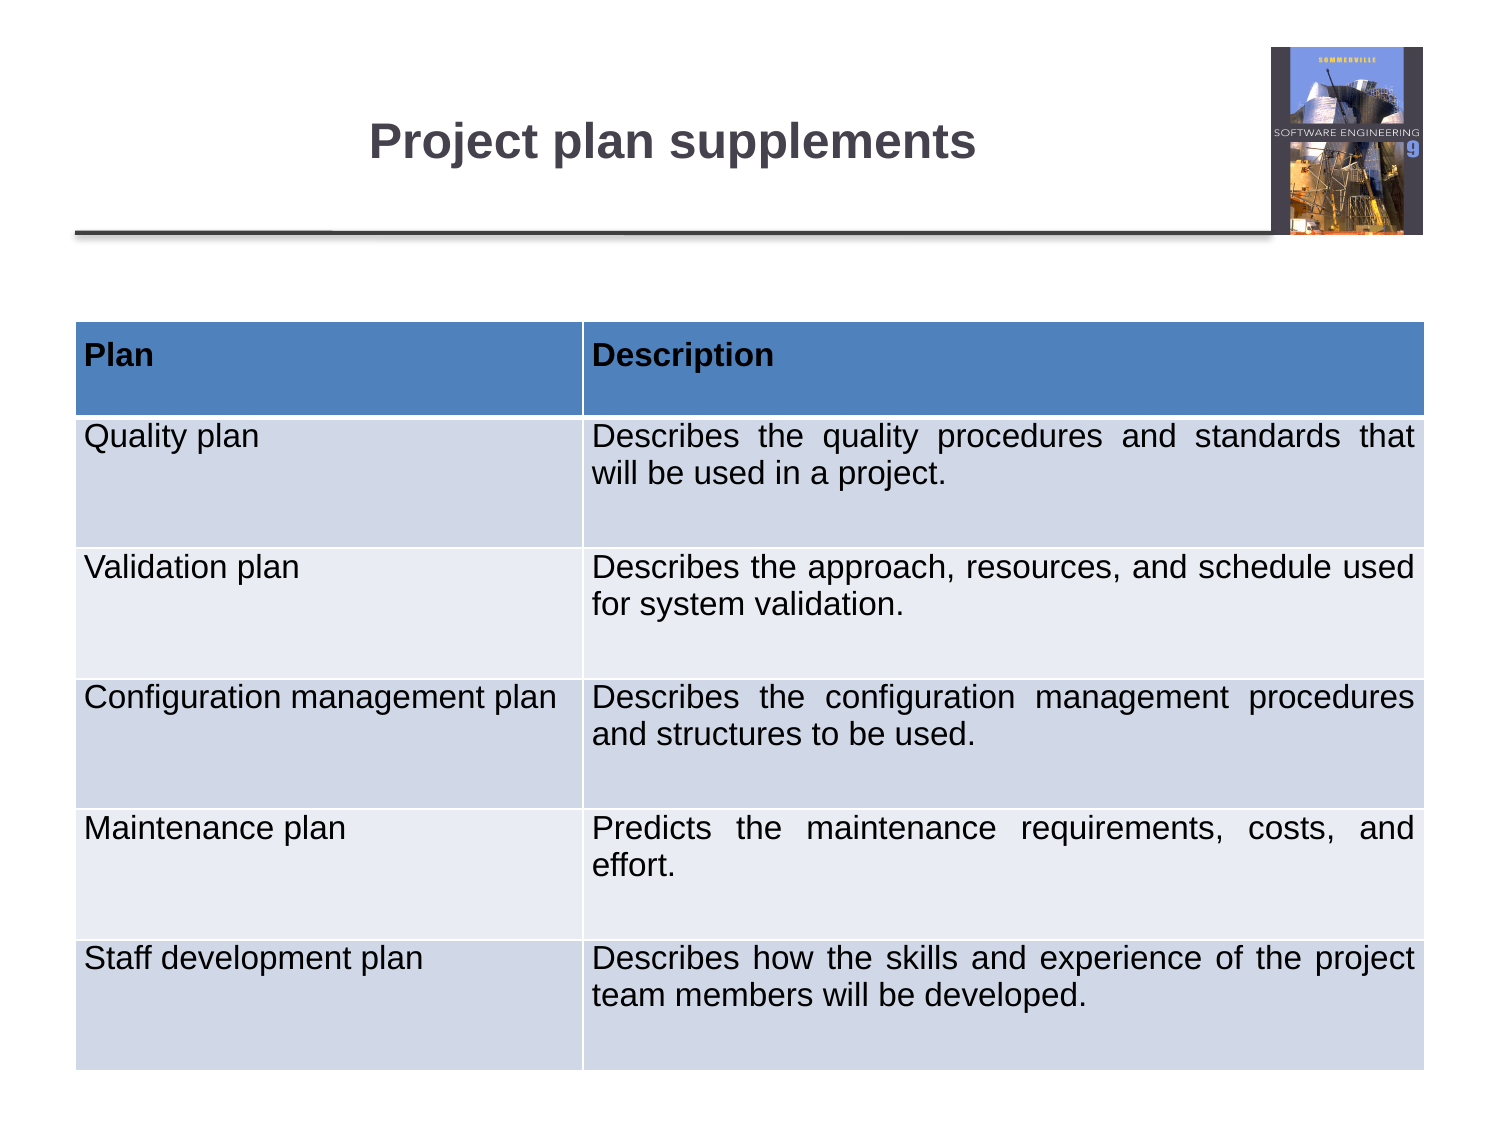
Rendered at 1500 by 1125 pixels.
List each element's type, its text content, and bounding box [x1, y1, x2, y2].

picture [1272, 47, 1423, 235]
table_cell Describes how the skills and experience of the project team members will be developed. [584, 941, 1424, 1070]
title Project plan supplements [74, 44, 1272, 233]
table_cell Staff development plan [76, 941, 582, 1070]
table_cell Configuration management plan [76, 680, 582, 808]
table_cell Describes the approach, resources, and schedule used for system validation. [584, 549, 1424, 678]
table_cell Quality plan [76, 420, 582, 547]
table_header Plan [76, 322, 582, 415]
table_cell Describes the quality procedures and standards that will be used in a project. [584, 420, 1424, 547]
table_cell Describes the configuration management procedures and structures to be used. [584, 680, 1424, 808]
table_cell Predicts the maintenance requirements, costs, and effort. [584, 810, 1424, 939]
table_header Description [584, 322, 1424, 415]
table_cell Validation plan [76, 549, 582, 678]
table_cell Maintenance plan [76, 810, 582, 939]
